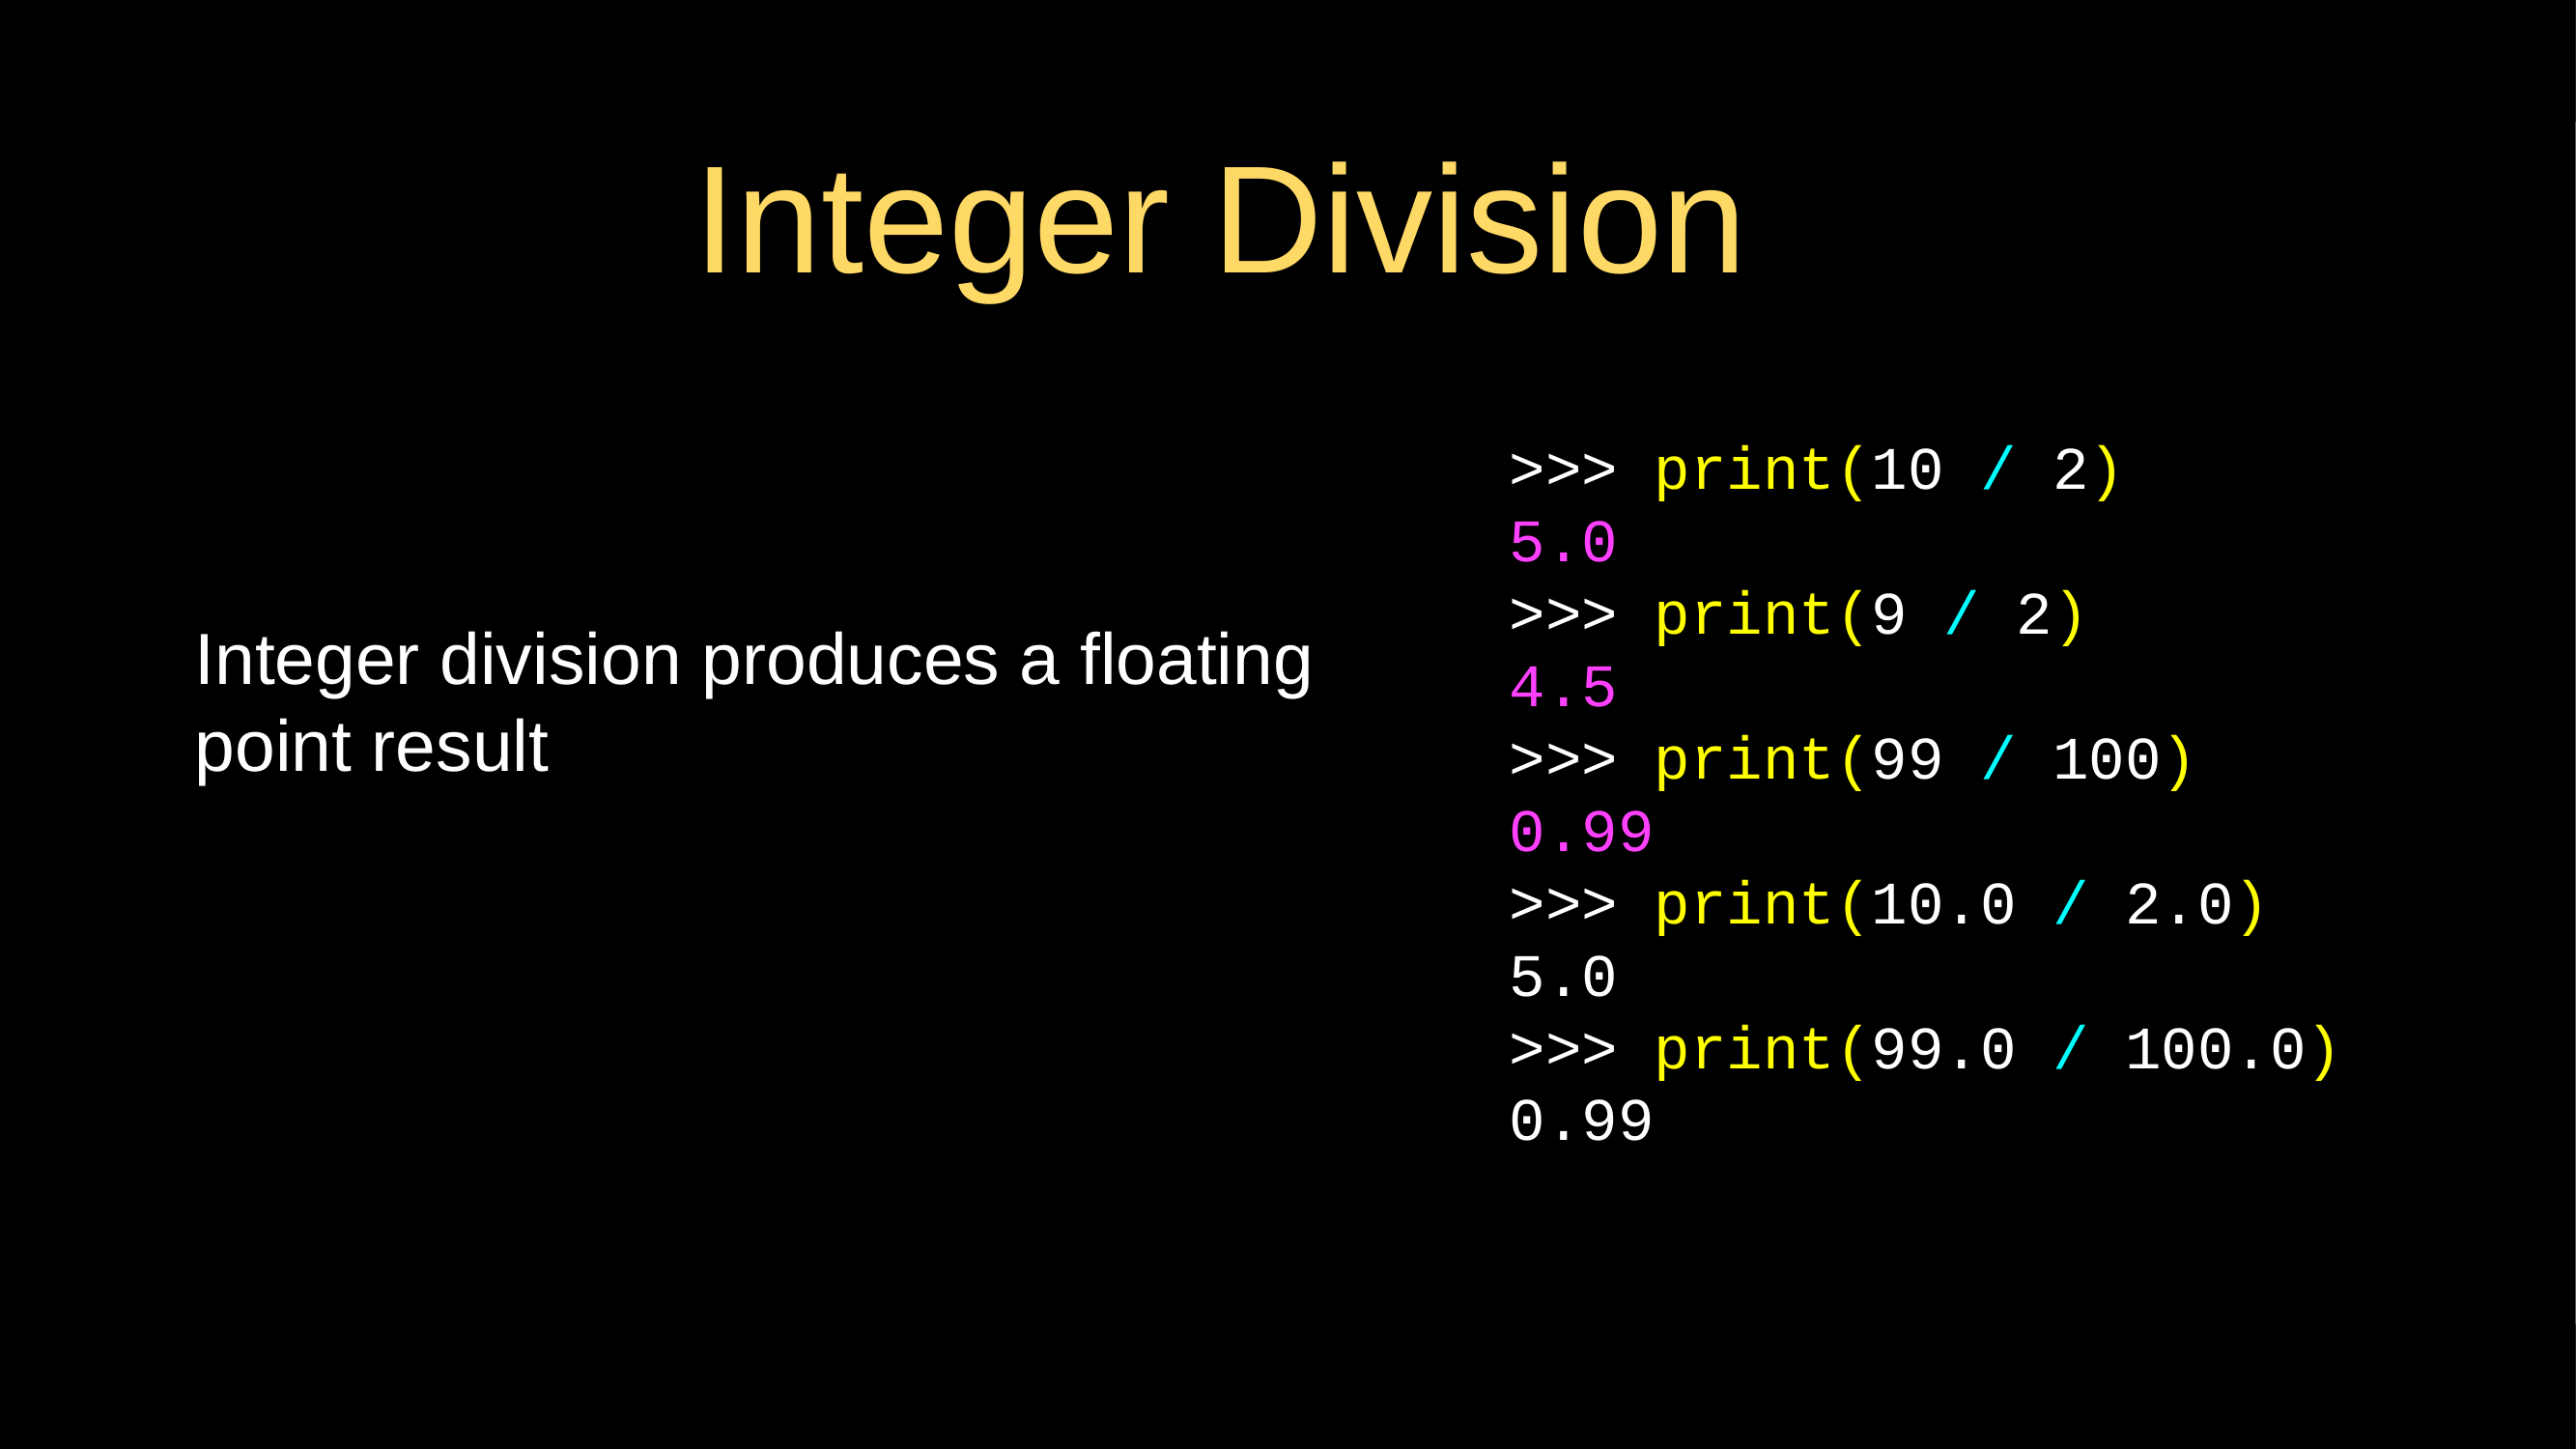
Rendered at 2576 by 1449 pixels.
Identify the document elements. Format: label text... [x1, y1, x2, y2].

list Integer division produces a floating point result [128, 389, 1434, 1009]
title Integer Division [128, 124, 2314, 300]
text_box >>> print(10 / 2) 5.0 >>> print(9 / 2) 4.5 >>> print(99 / 100) 0.99 >>> print(10.0 / 2.0) 5.0 >>> print(99.0 / 100.0) 0.99 [1509, 419, 2527, 1163]
